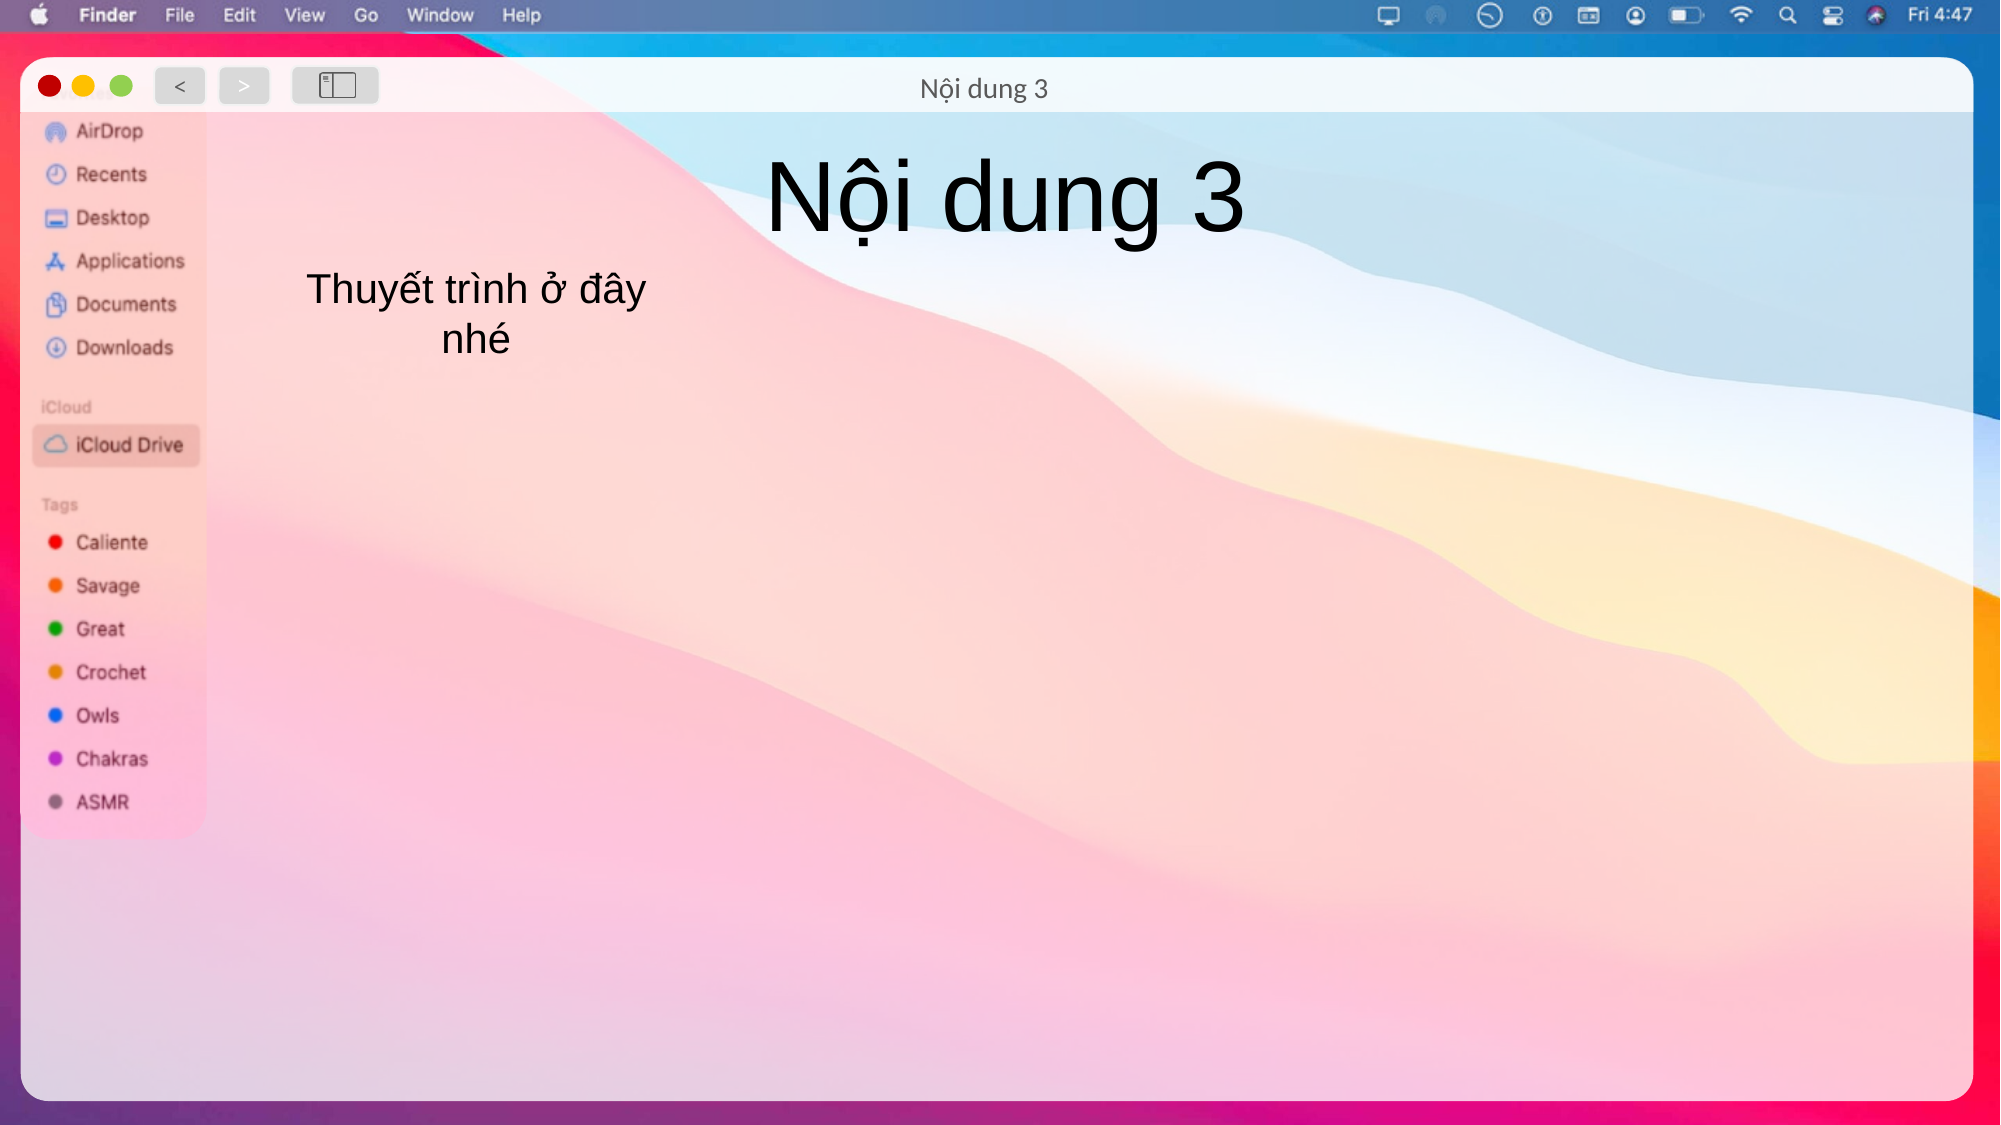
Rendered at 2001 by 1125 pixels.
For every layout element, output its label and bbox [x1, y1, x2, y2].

text_box [19, 57, 1974, 1101]
picture [0, 0, 2000, 1125]
